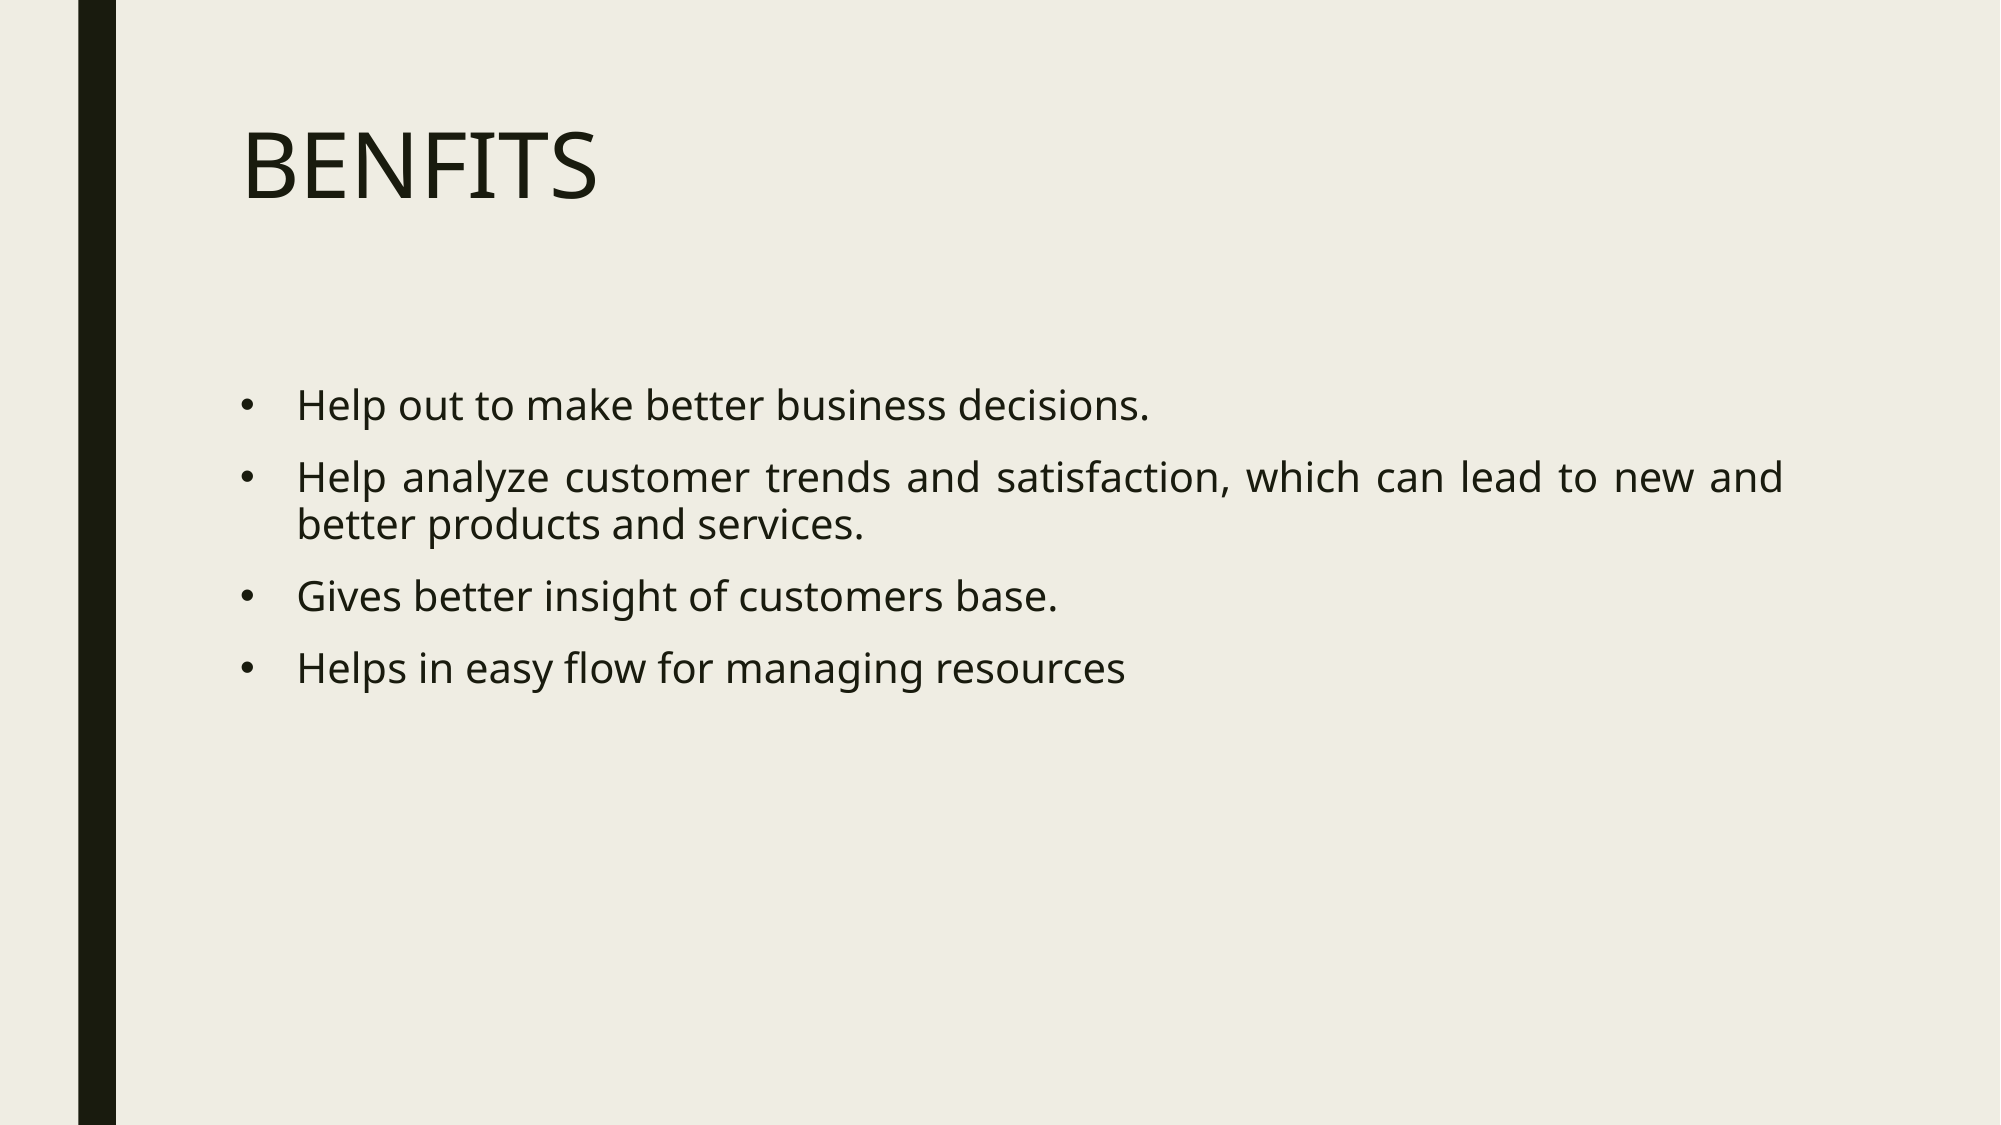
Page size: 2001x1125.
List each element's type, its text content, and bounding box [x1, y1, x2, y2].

list Help out to make better business decisions. Help analyze customer trends and satisfaction, which can lead to new and better products and services. Gives better insight of customers base. Helps in easy flow for managing resources [225, 375, 1800, 963]
title BENFITS [225, 112, 1800, 357]
